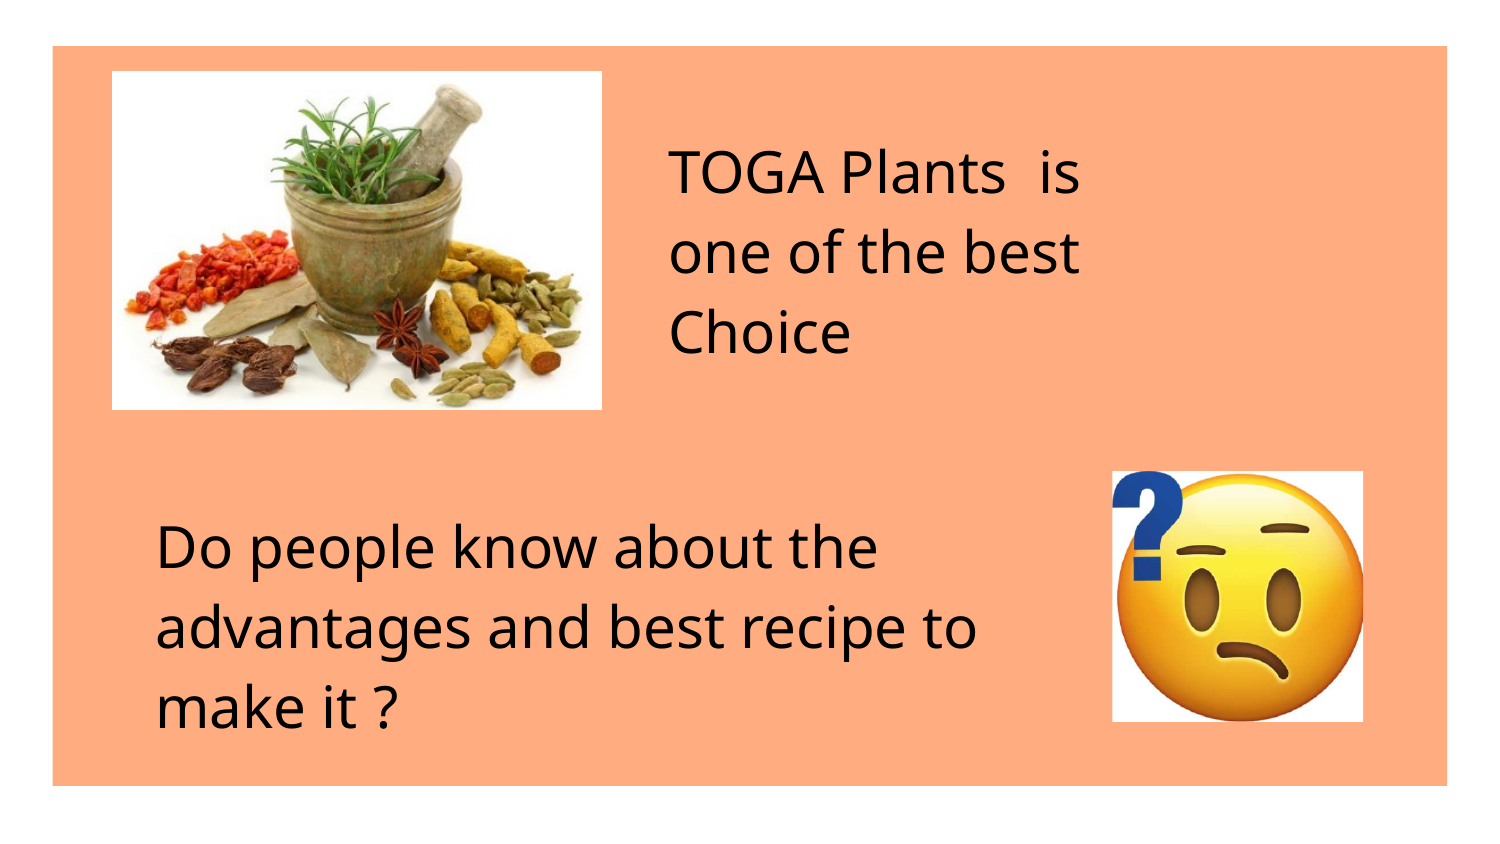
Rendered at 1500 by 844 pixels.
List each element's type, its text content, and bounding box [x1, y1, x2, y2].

list TOGA Plants is one of the best Choice [624, 109, 1188, 285]
list Do people know about the advantages and best recipe to make it ? [112, 484, 1063, 735]
picture [1112, 471, 1364, 722]
picture [112, 71, 602, 410]
